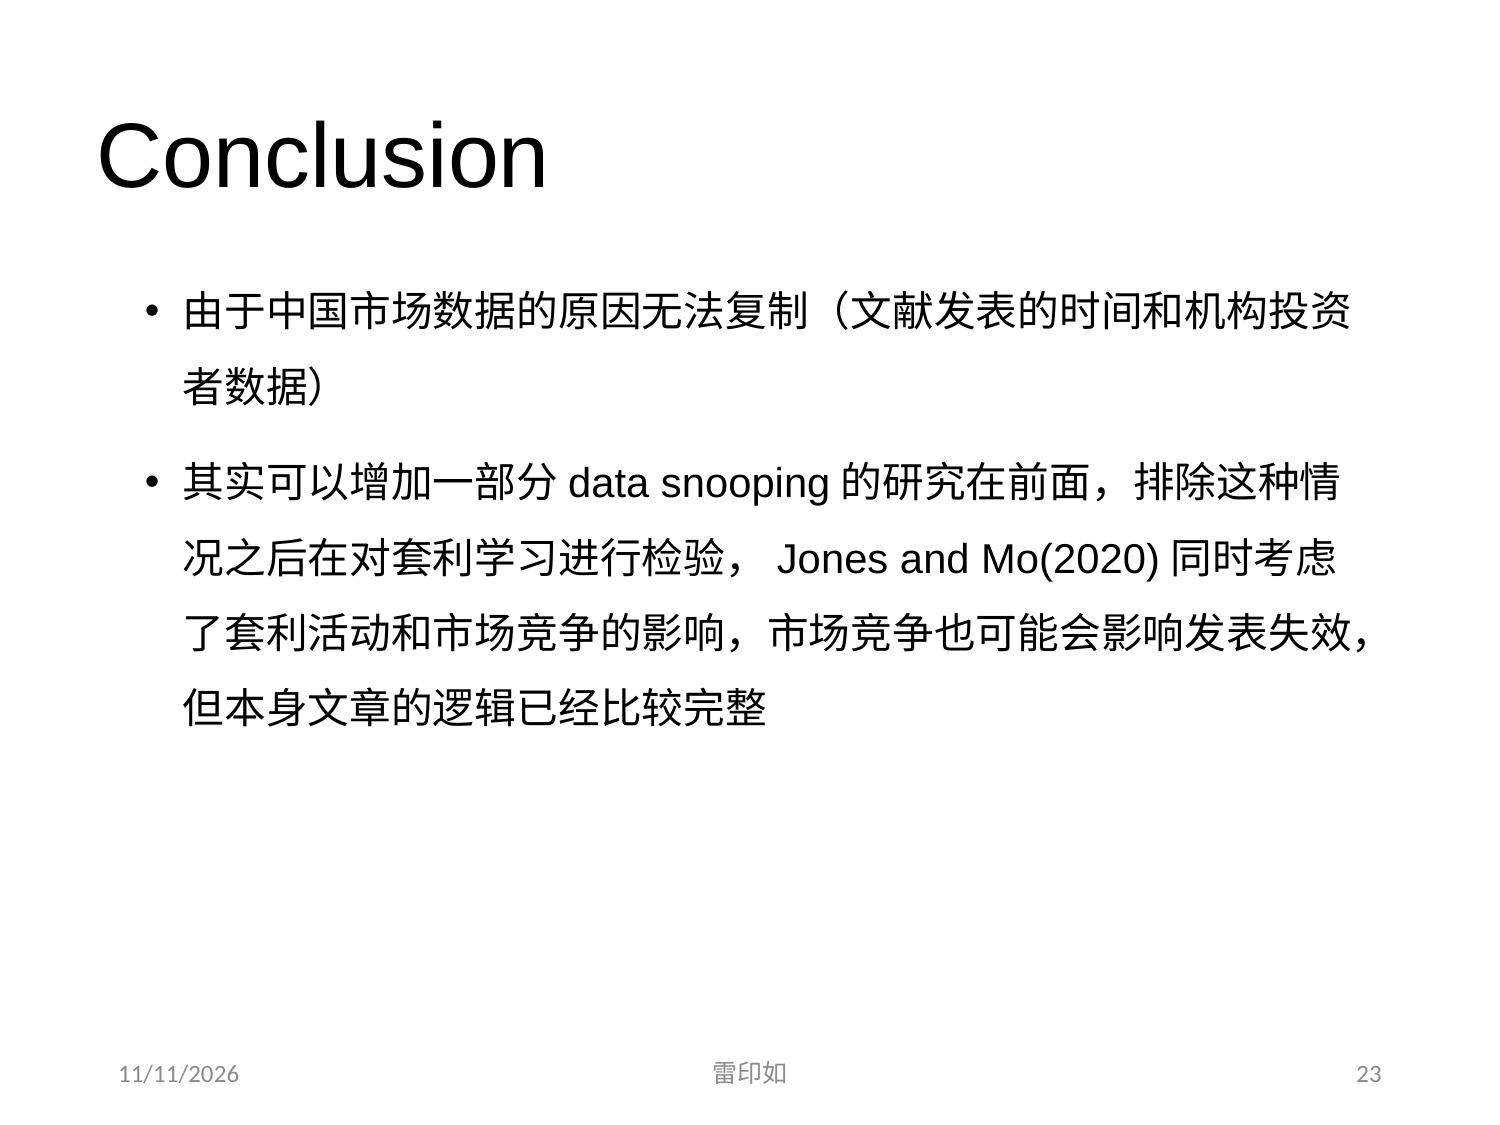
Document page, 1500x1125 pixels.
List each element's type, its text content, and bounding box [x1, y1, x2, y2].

list 由于中国市场数据的原因无法复制（文献发表的时间和机构投资者数据） 其实可以增加一部分data snooping的研究在前面，排除这种情况之后在对套利学习进行检验，Jones and Mo(2020)同时考虑了套利活动和市场竞争的影响，市场竞争也可能会影响发表失效，但本身文章的逻辑已经比较完整 [129, 252, 1370, 1103]
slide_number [103, 1042, 129, 1103]
slide_number 23 [1370, 1042, 1397, 1103]
title Conclusion [81, 49, 1419, 267]
